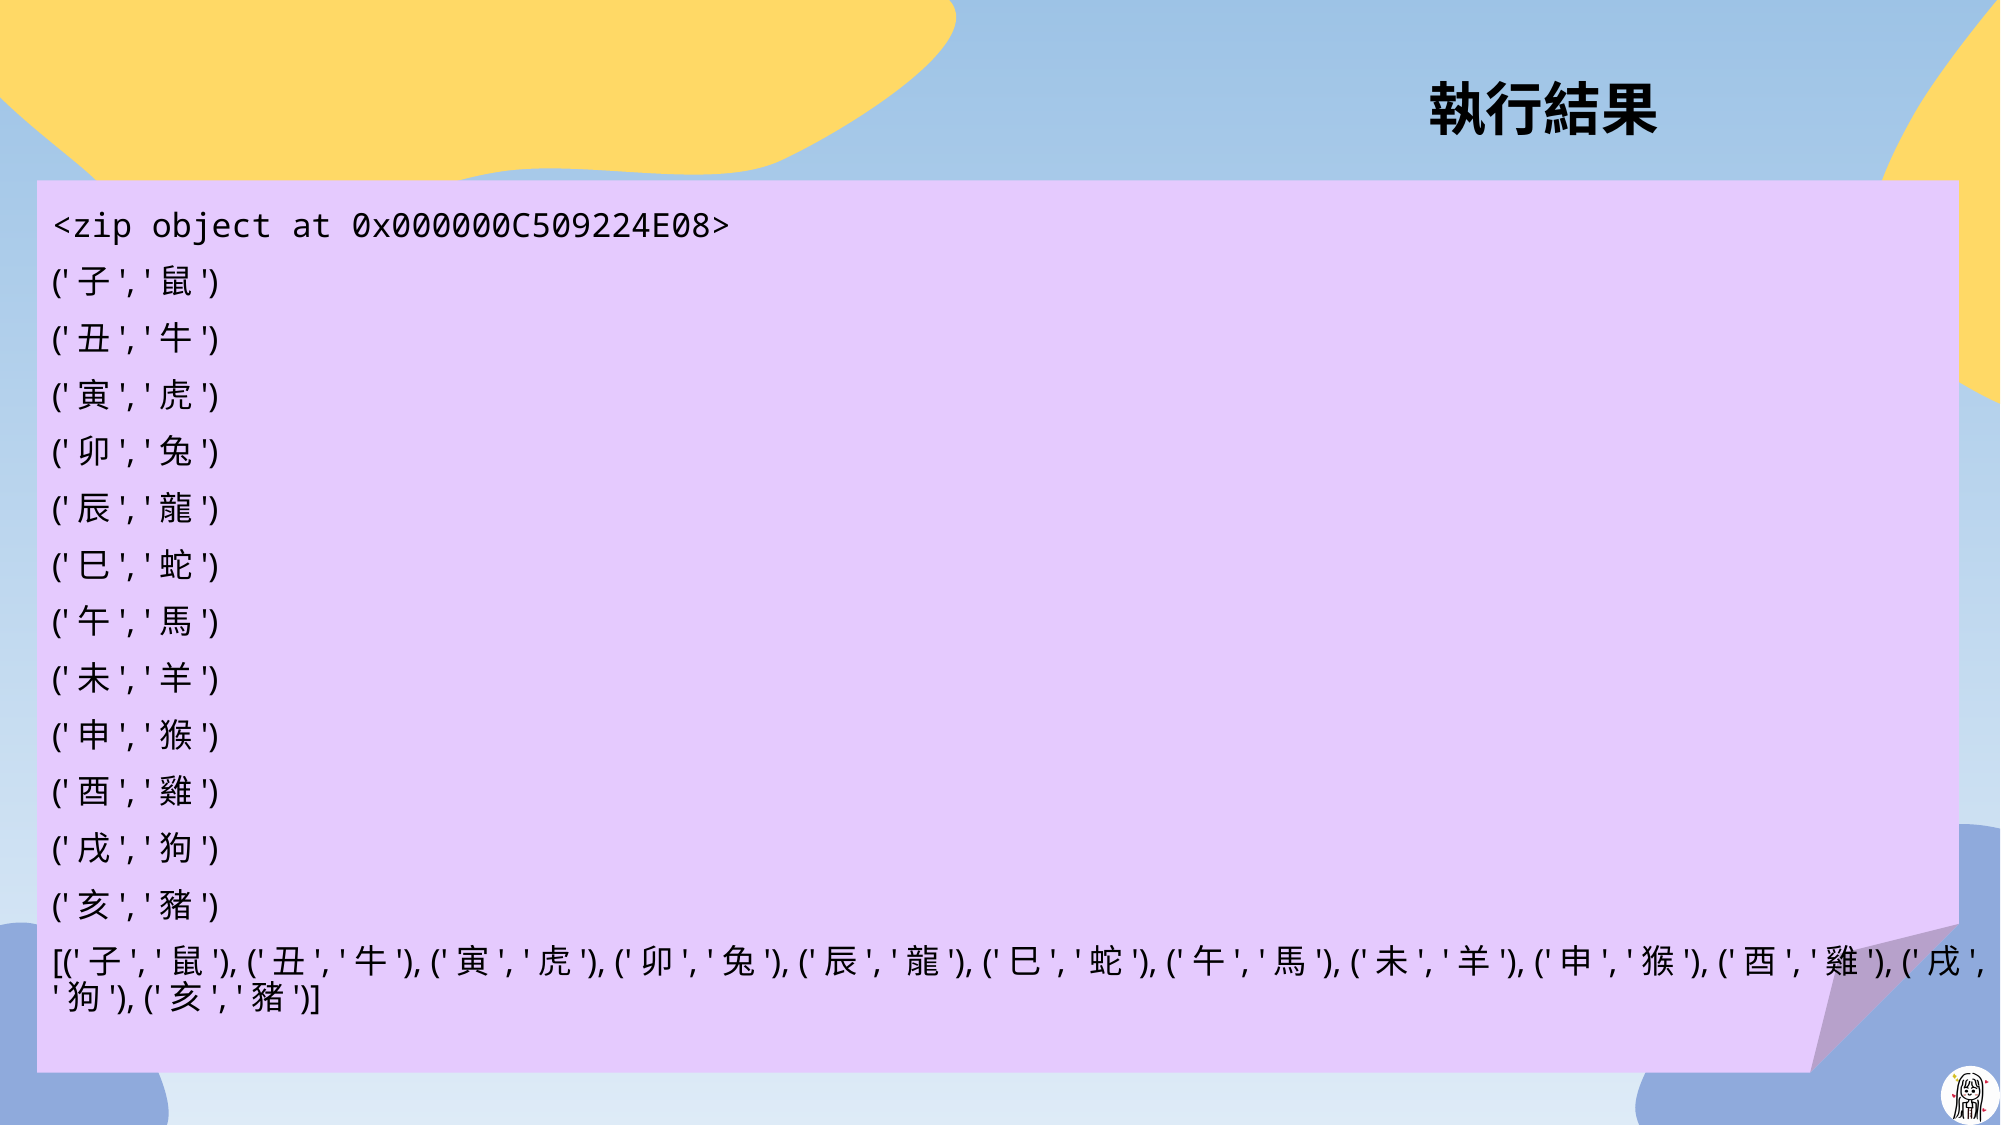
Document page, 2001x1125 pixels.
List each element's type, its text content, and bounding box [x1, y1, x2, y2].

title 執行結果 [1224, 72, 1863, 151]
picture [1940, 1073, 2000, 1125]
slide_number 18 [1412, 1073, 1863, 1103]
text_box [37, 180, 2000, 1073]
